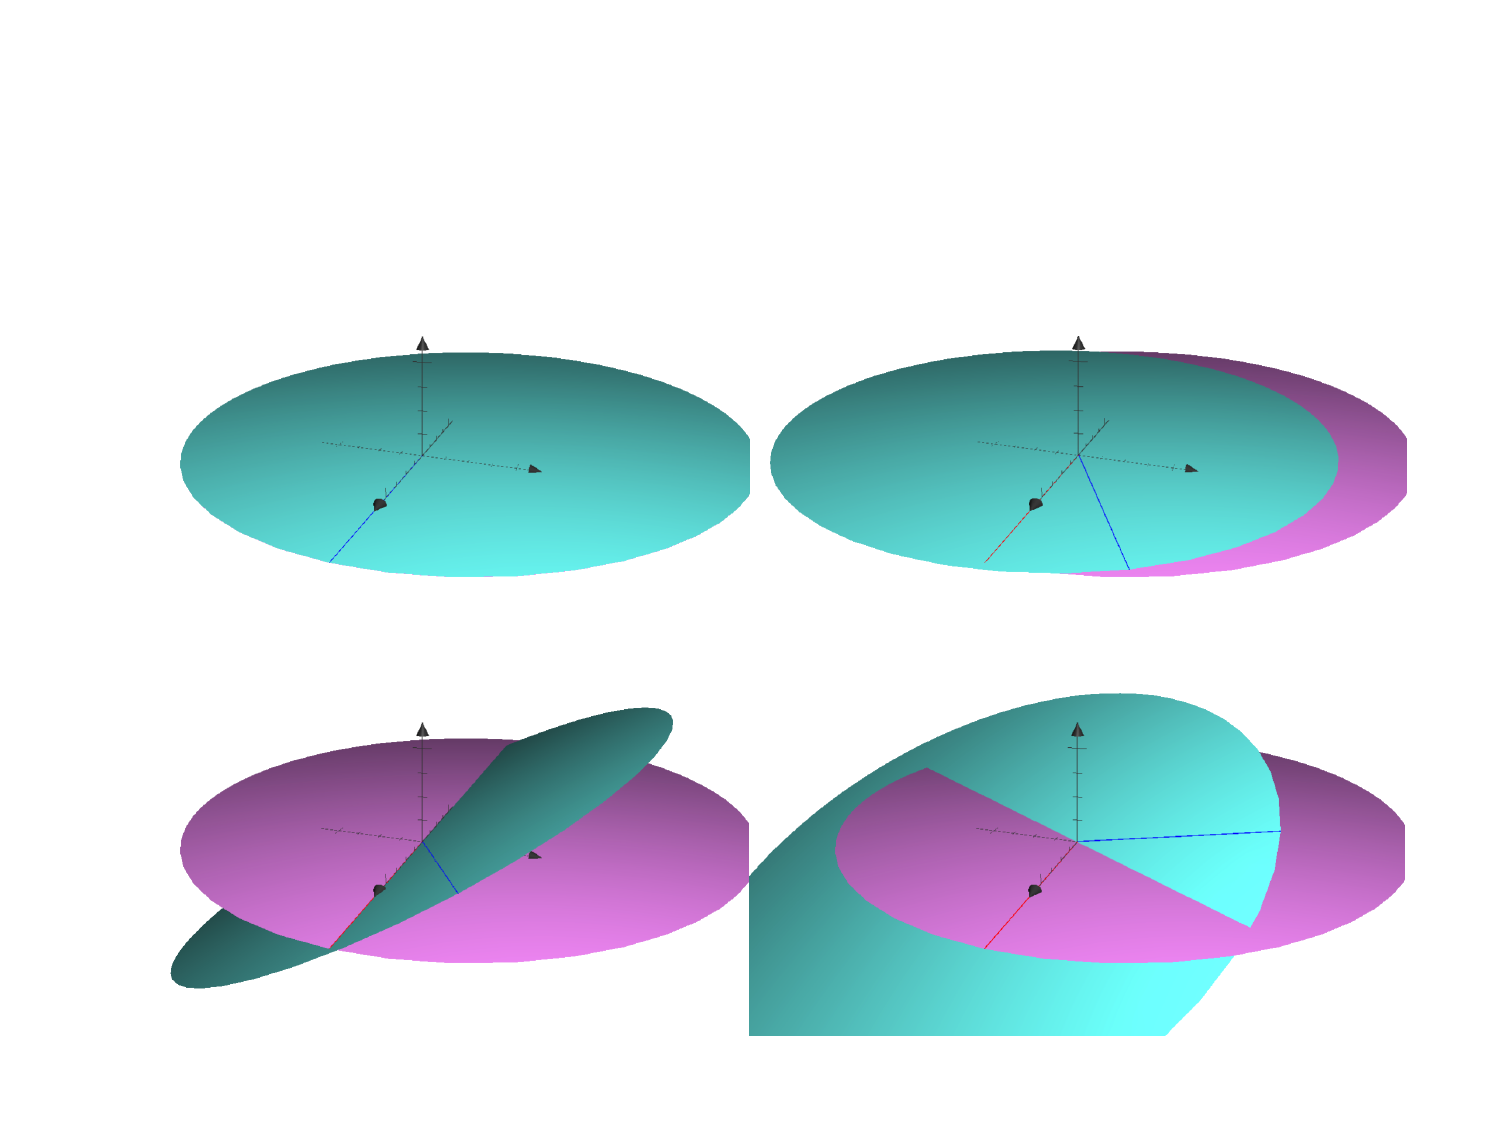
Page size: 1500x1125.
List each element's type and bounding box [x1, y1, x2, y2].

text_box [93, 261, 1407, 1036]
